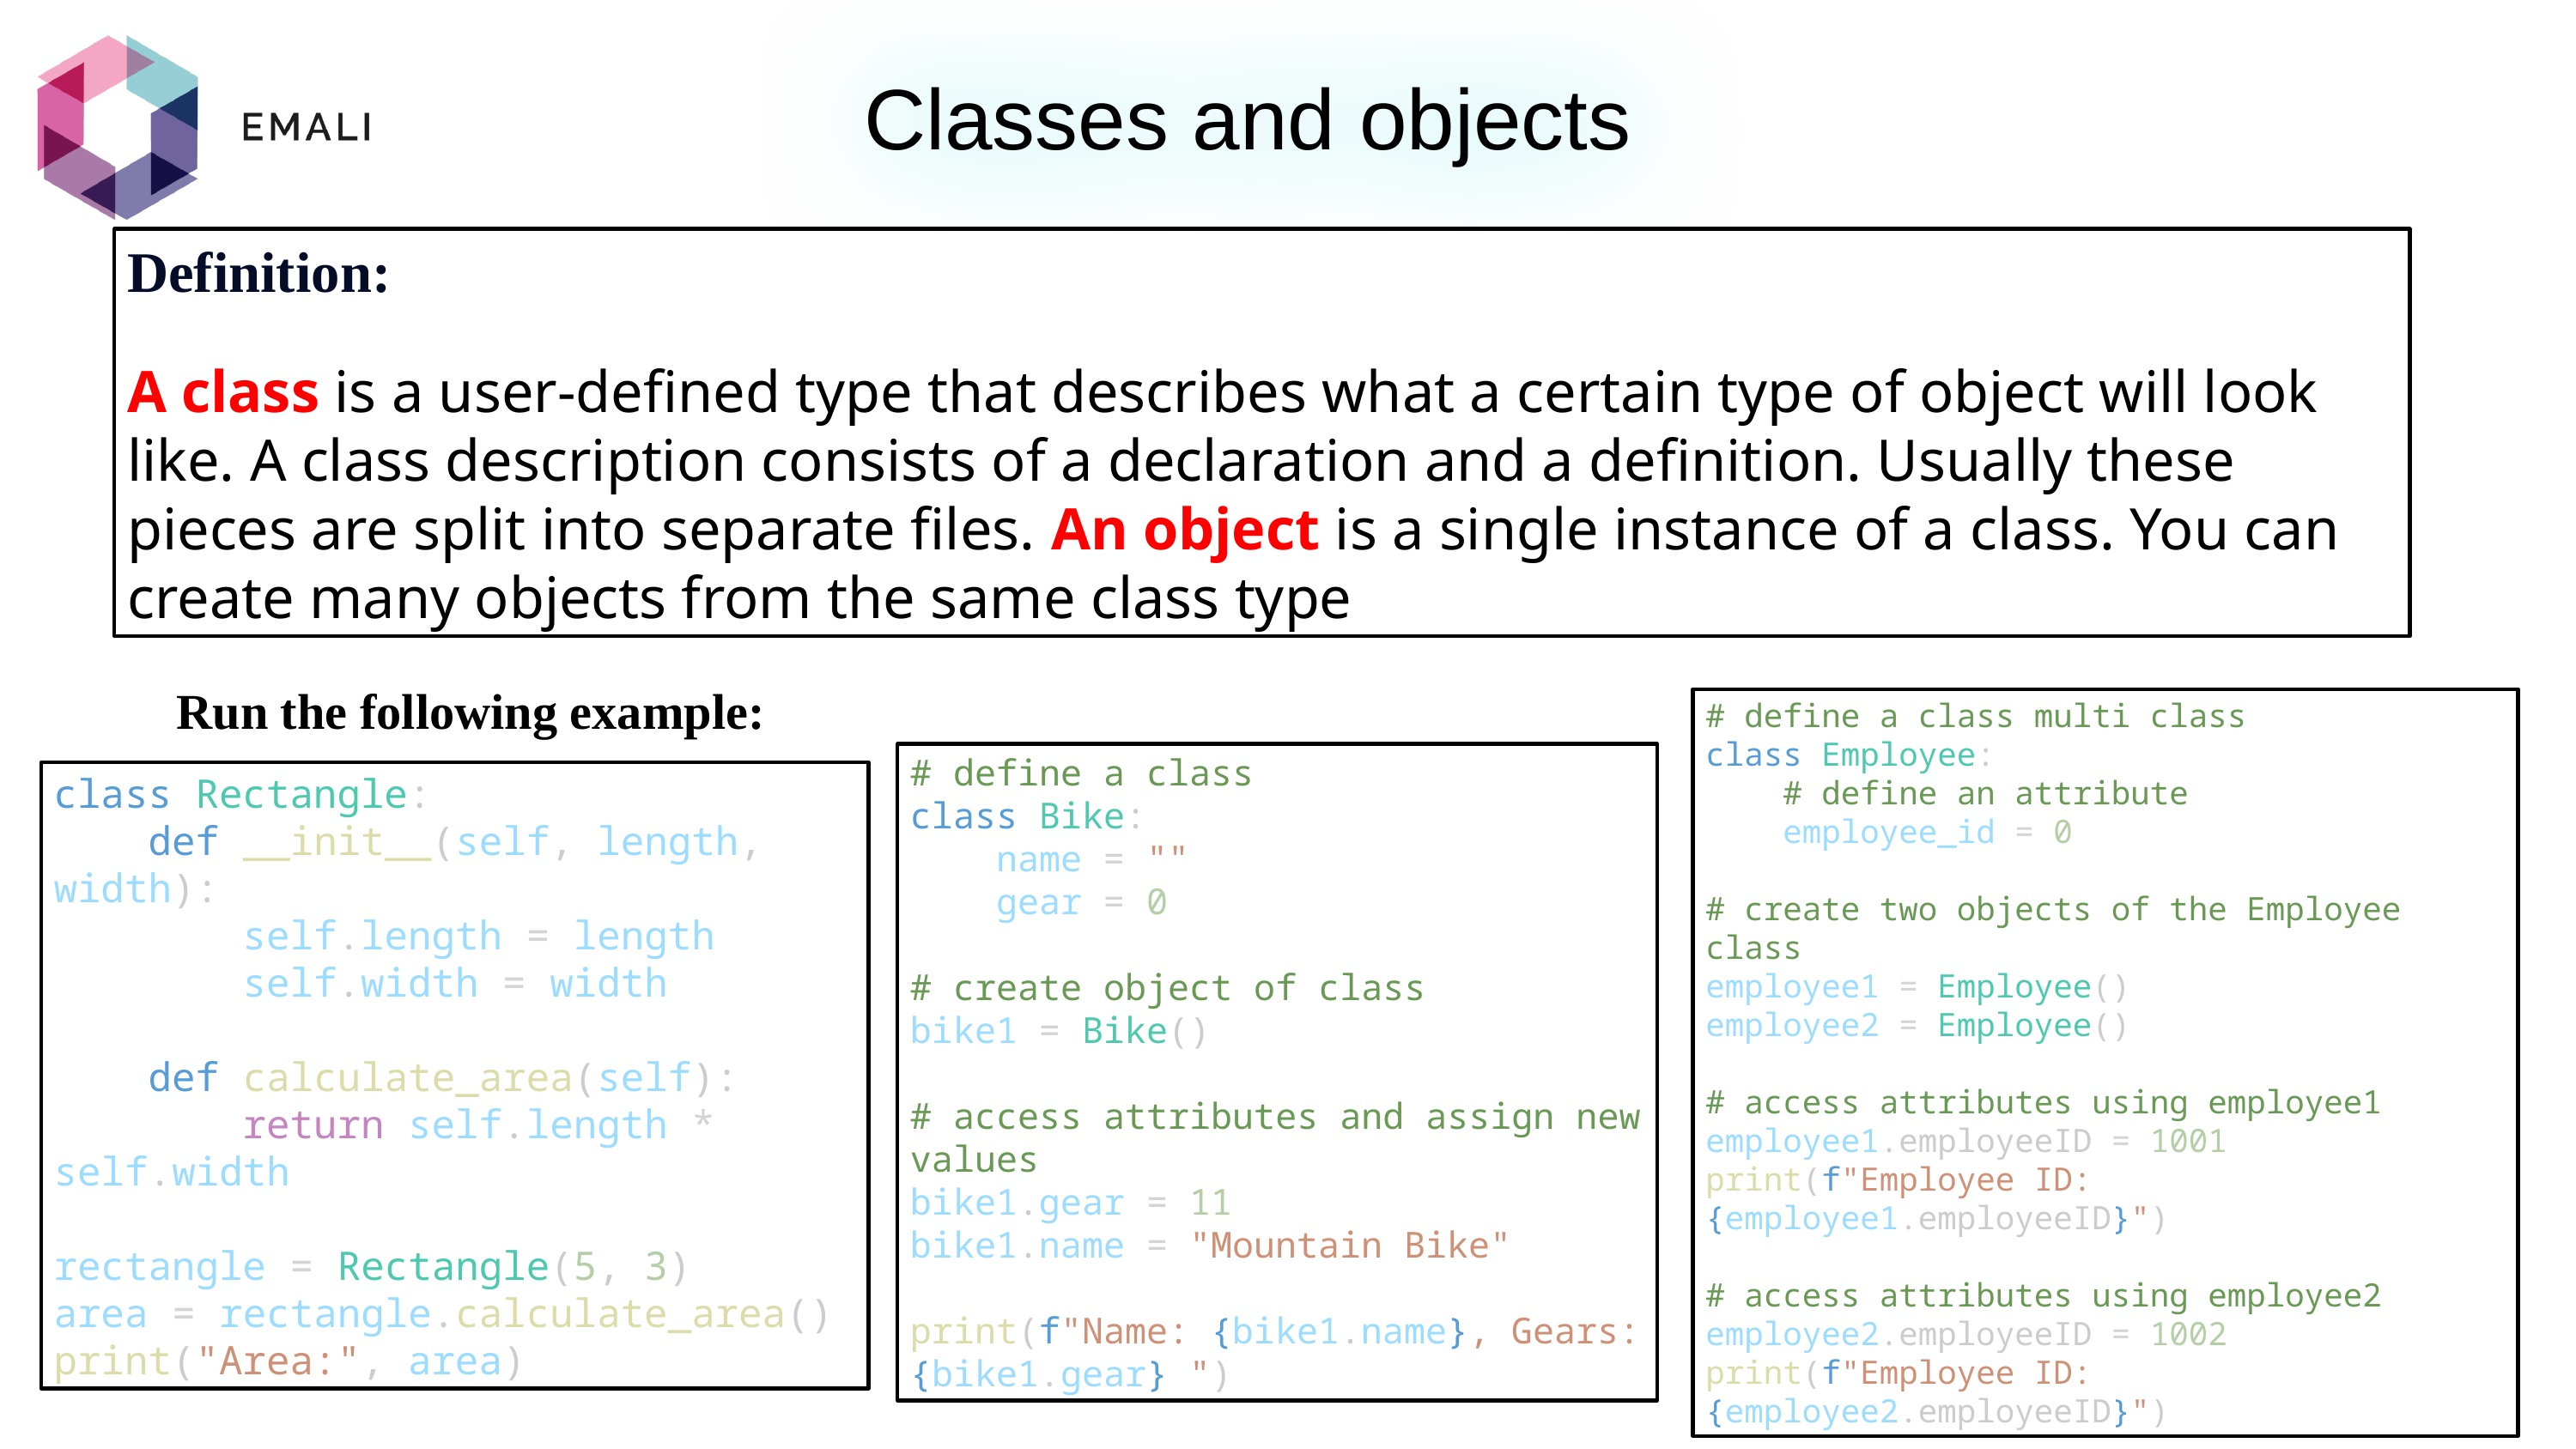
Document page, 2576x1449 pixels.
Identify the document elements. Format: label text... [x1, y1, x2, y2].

text_box Run the following example: [163, 672, 1452, 746]
text_box class Rectangle: def __init__(self, length, width): self.length = length self.width = width def calculate_area(self): return self.length * self.width rectangle = Rectangle(5, 3) area = rectangle.calculate_area() print("Area:", area) [39, 761, 871, 1391]
text_box # define a class multi class class Employee: # define an attribute employee_id = 0 # create two objects of the Employee class employee1 = Employee() employee2 = Employee() # access attributes using employee1 employee1.employeeID = 1001 print(f"Employee ID: {employee1.employeeID}") # access attributes using employee2 employee2.employeeID = 1002 print(f"Employee ID: {employee2.employeeID}") [1691, 688, 2520, 1438]
picture [37, 35, 375, 220]
text_box Classes and objects [454, 75, 1984, 168]
text_box # define a class class Bike: name = "" gear = 0 # create object of class bike1 = Bike() # access attributes and assign new values bike1.gear = 11 bike1.name = "Mountain Bike" print(f"Name: {bike1.name}, Gears: {bike1.gear} ") [896, 742, 1659, 1403]
text_box Definition: A class is a user-defined type that describes what a certain type of object will look like. A class description consists of a declaration and a definition. Usually these pieces are split into separate files. An object is a single instance of a class. You can create many objects from the same class type [112, 227, 2412, 638]
